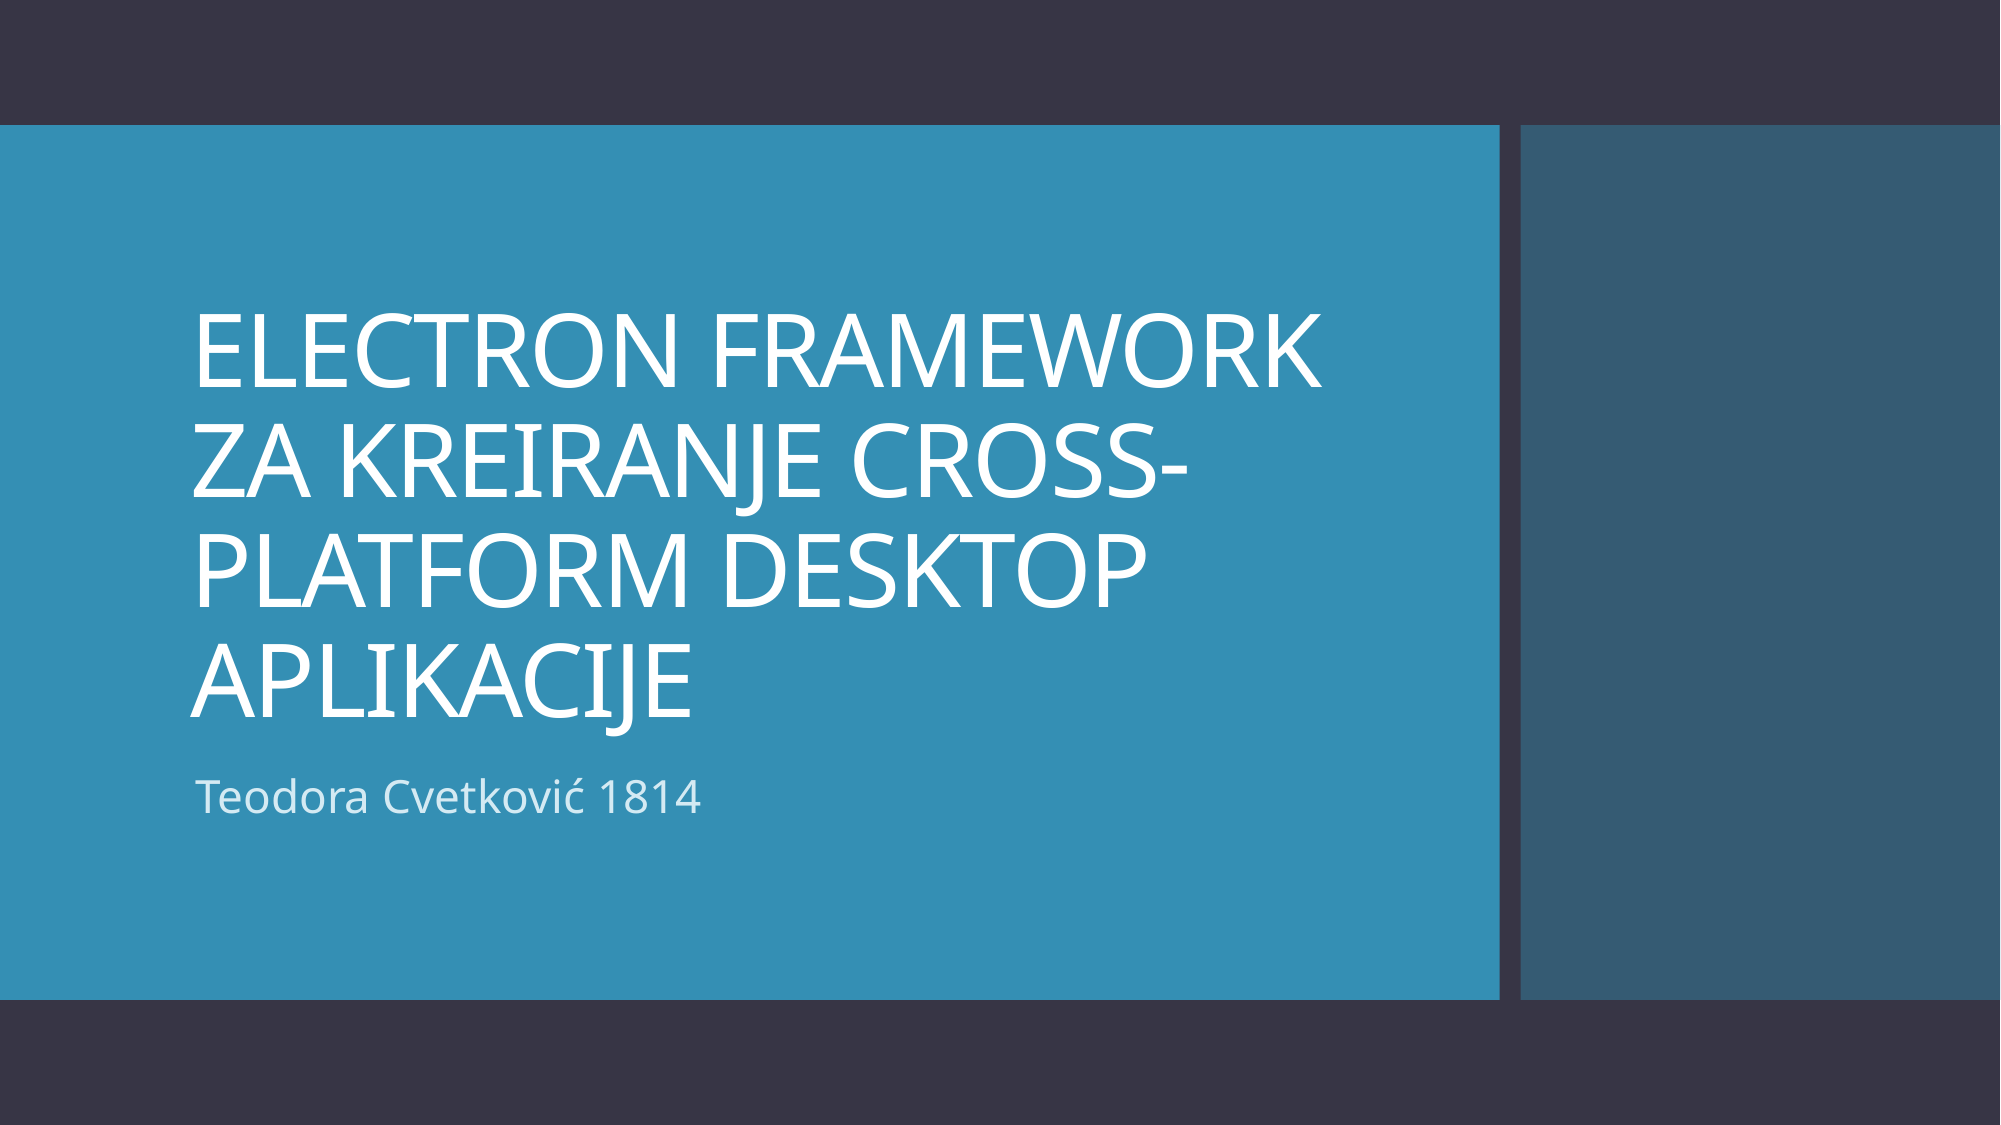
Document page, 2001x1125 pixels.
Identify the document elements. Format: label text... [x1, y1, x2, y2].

title ELECTRON FRAMEWORK ZA KREIRANJE CROSS-PLATFORM DESKTOP APLIKACIJE [175, 213, 1376, 747]
subtitle Teodora Cvetković 1814 [180, 766, 1381, 917]
